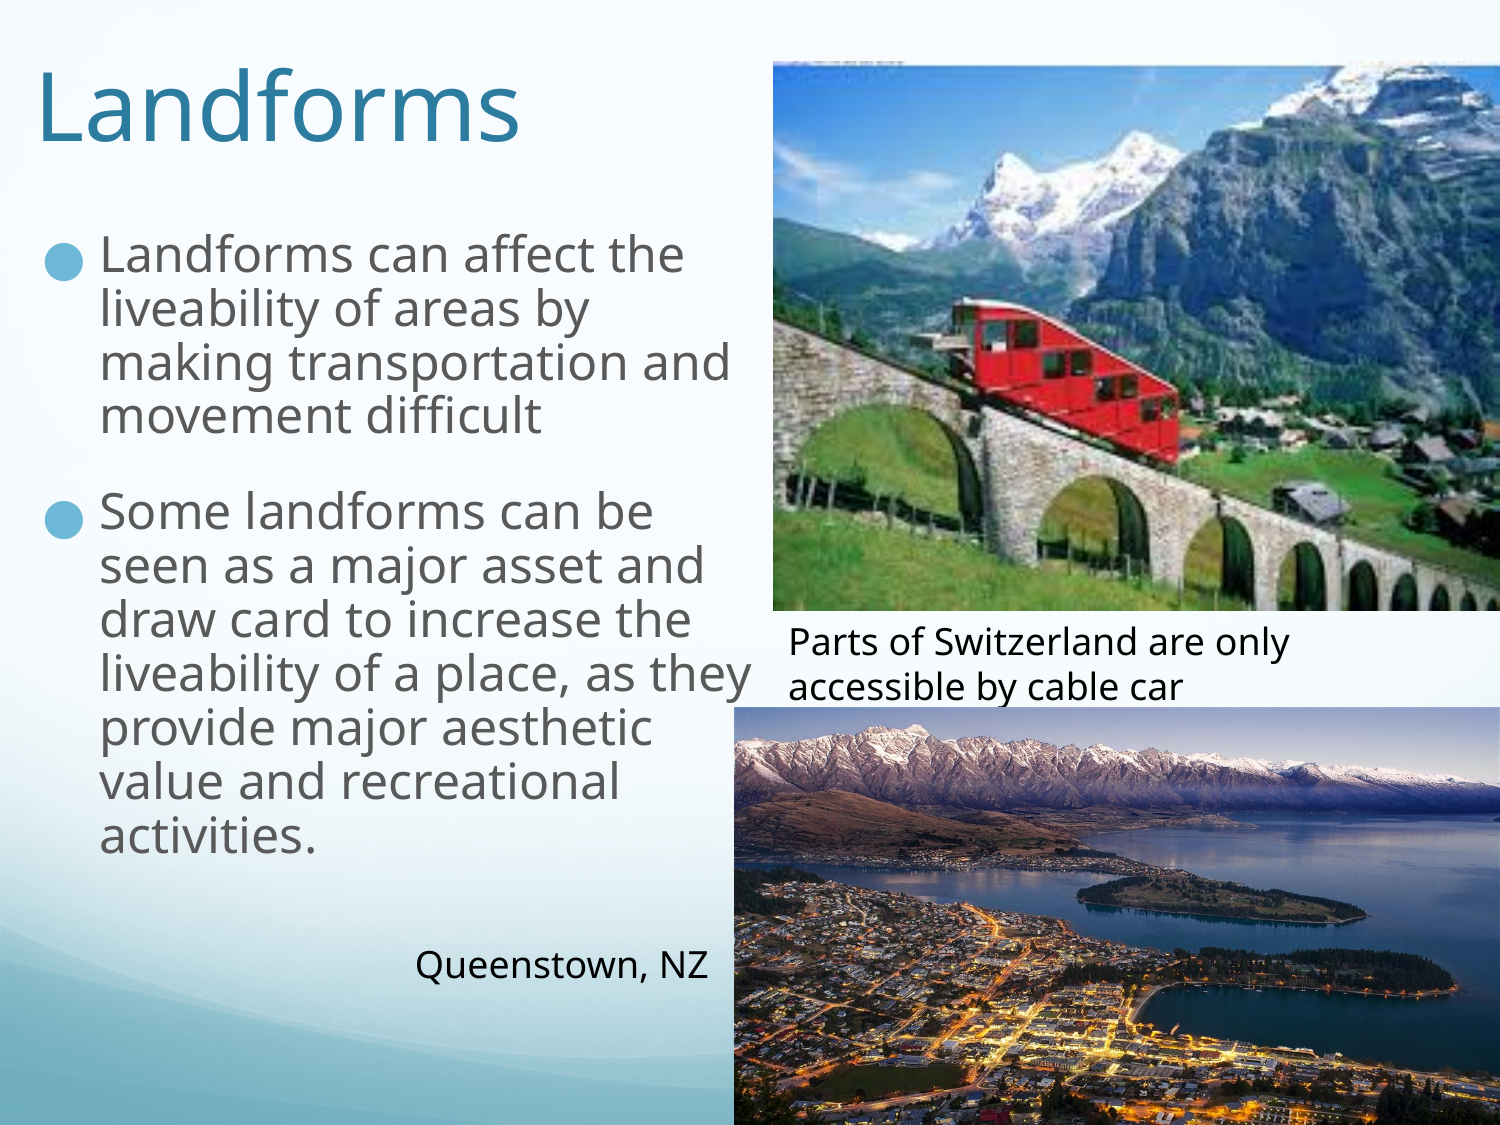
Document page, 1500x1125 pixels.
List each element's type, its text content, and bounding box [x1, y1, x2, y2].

title Landforms [0, 0, 704, 169]
text_box Parts of Switzerland are only accessible by cable car [773, 618, 1436, 705]
text_box Queenstown, NZ [400, 933, 728, 995]
picture [0, 0, 1500, 1125]
list Landforms can affect the liveability of areas by making transportation and movement difficult Some landforms can be seen as a major asset and draw card to increase the liveability of a place, as they provide major aesthetic value and recreational activities. [26, 221, 773, 934]
